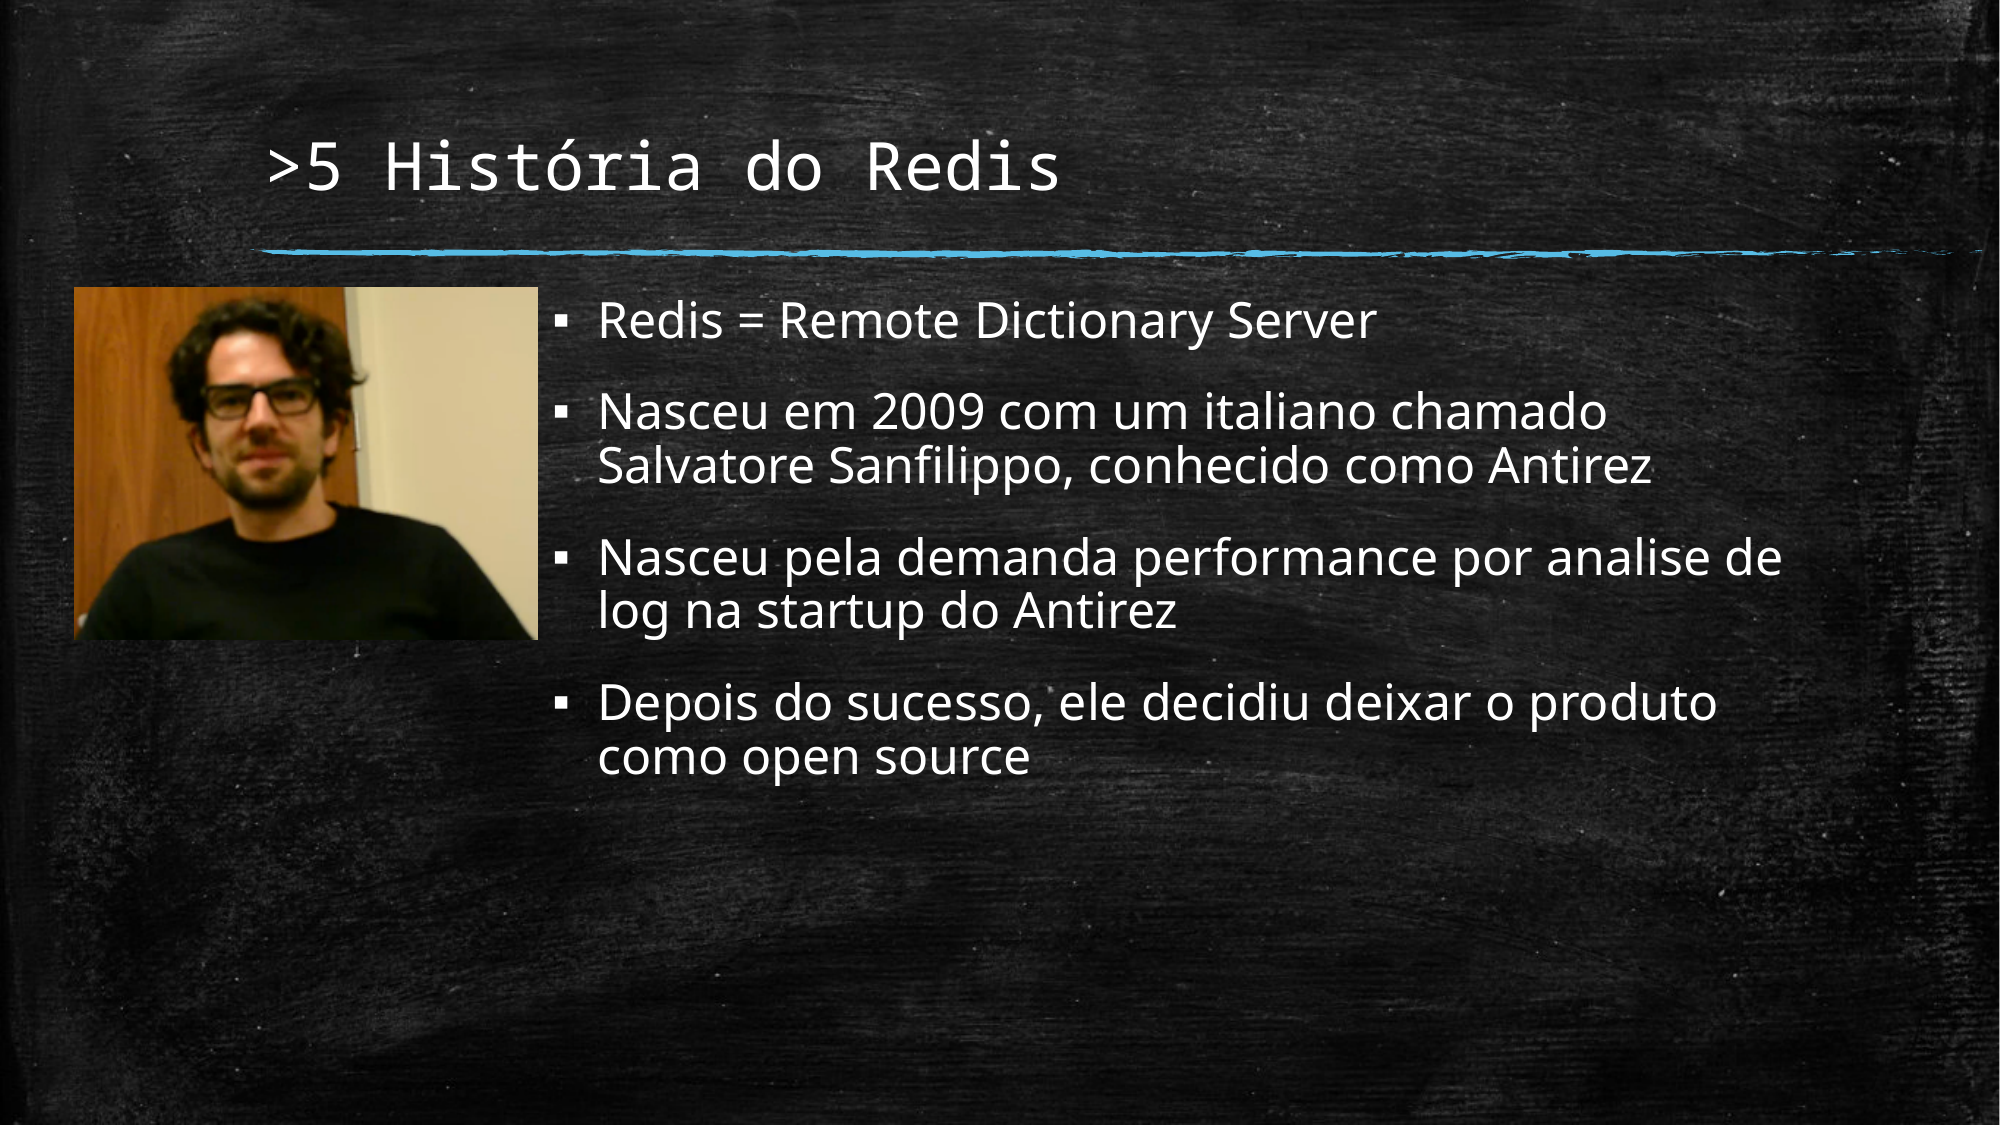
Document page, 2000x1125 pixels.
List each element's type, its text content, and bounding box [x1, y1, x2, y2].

list Redis = Remote Dictionary Server Nasceu em 2009 com um italiano chamado Salvatore Sanfilippo, conhecido como Antirez Nasceu pela demanda performance por analise de log na startup do Antirez Depois do sucesso, ele decidiu deixar o produto como open source [537, 287, 1838, 1013]
title >5 História do Redis [249, 45, 1750, 213]
picture [74, 287, 538, 640]
